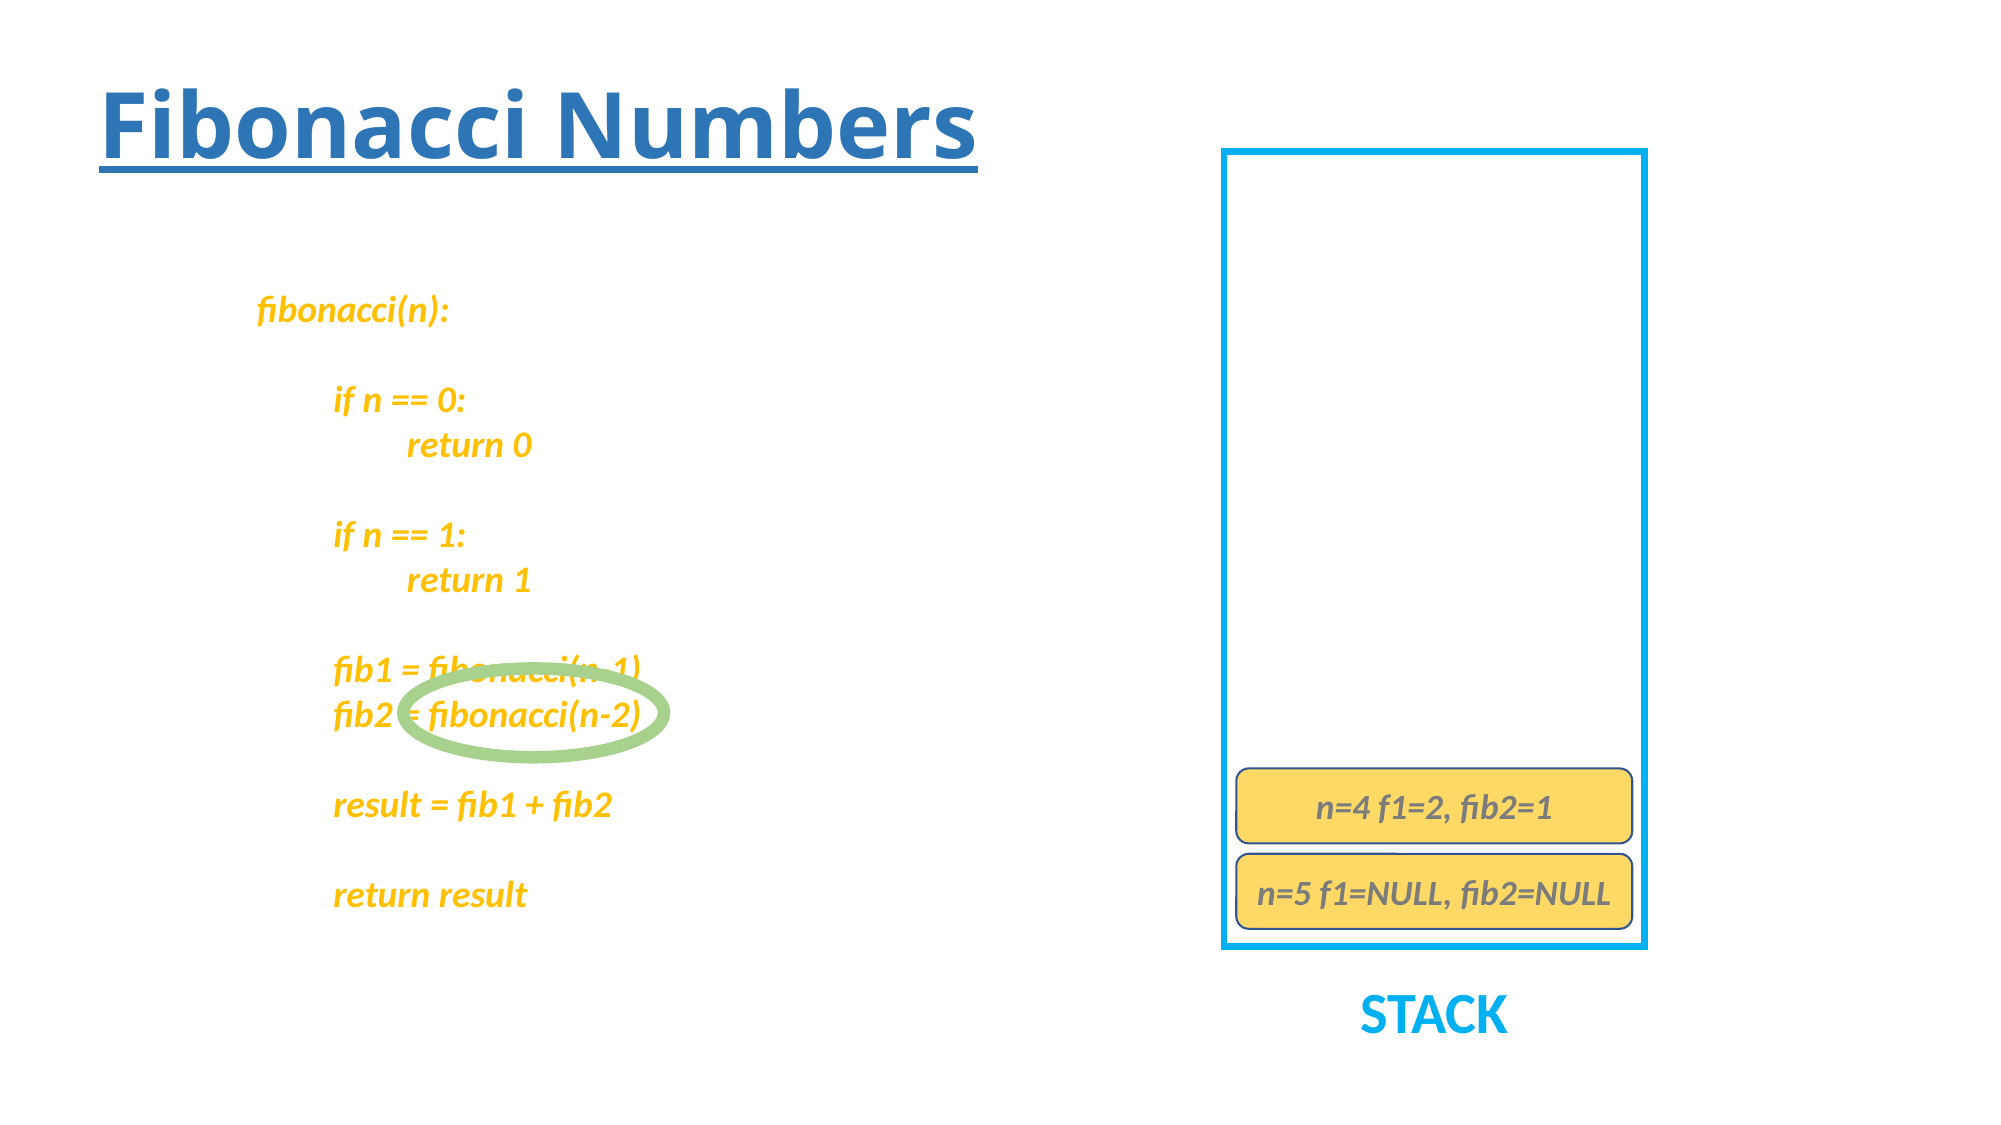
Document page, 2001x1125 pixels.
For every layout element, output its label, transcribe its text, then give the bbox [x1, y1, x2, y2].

text_box n=5 f1=NULL, fib2=NULL [1235, 852, 1634, 930]
text_box n=4 f1=2, fib2=1 [1235, 767, 1634, 845]
text_box fibonacci(n): if n == 0: return 0 if n == 1: return 1 fib1 = fibonacci(n-1) fib2 = fibonacci(n-2) result = fib1 + fib2 return result [242, 277, 691, 923]
text_box [1223, 150, 1645, 948]
text_box [402, 667, 666, 759]
text_box STACK [1329, 967, 1540, 1053]
title Fibonacci Numbers [83, 20, 1809, 238]
